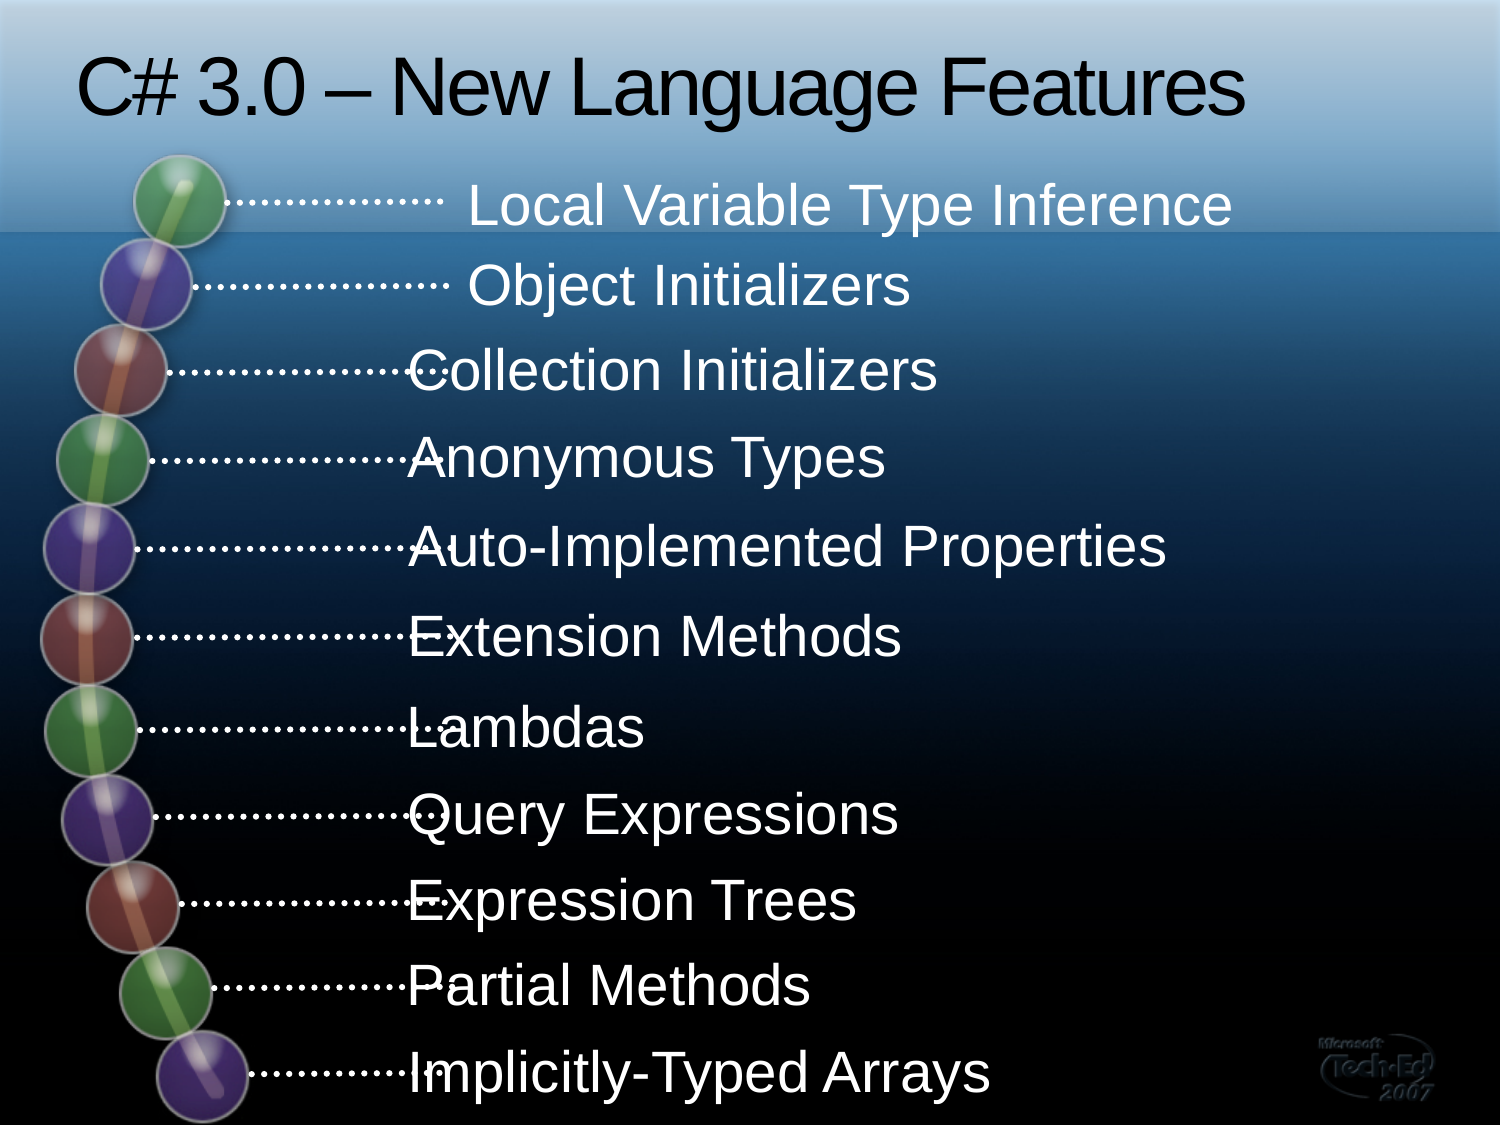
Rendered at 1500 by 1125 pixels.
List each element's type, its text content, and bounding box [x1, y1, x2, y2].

text_box Query Expressions [392, 777, 1042, 855]
text_box Extension Methods [392, 599, 1045, 677]
text_box Expression Trees [392, 862, 1000, 941]
text_box Implicitly-Typed Arrays [392, 1034, 1133, 1113]
text_box Auto-Implemented Properties [394, 509, 1310, 587]
title C# 3.0 – New Language Features [60, 35, 1436, 137]
text_box Collection Initializers [392, 332, 1082, 411]
text_box Partial Methods [392, 947, 954, 1026]
text_box Anonymous Types [392, 420, 1028, 498]
text_box Object Initializers [452, 248, 994, 326]
text_box Local Variable Type Inference [452, 159, 1364, 245]
picture [0, 145, 1500, 1125]
text_box Lambdas [391, 689, 788, 768]
